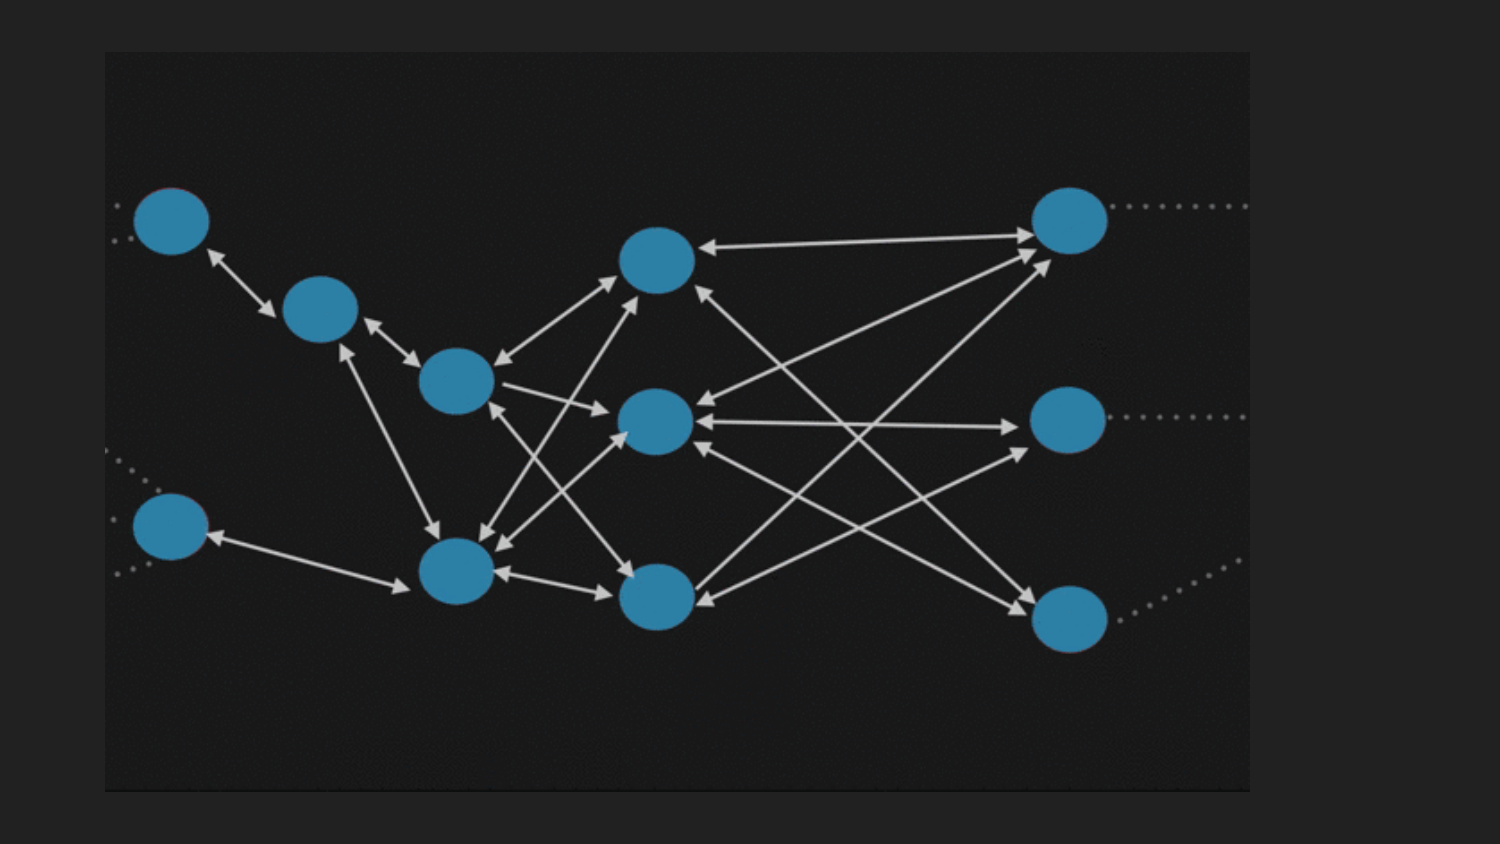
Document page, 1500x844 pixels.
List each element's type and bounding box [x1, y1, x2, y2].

picture [104, 52, 1251, 792]
